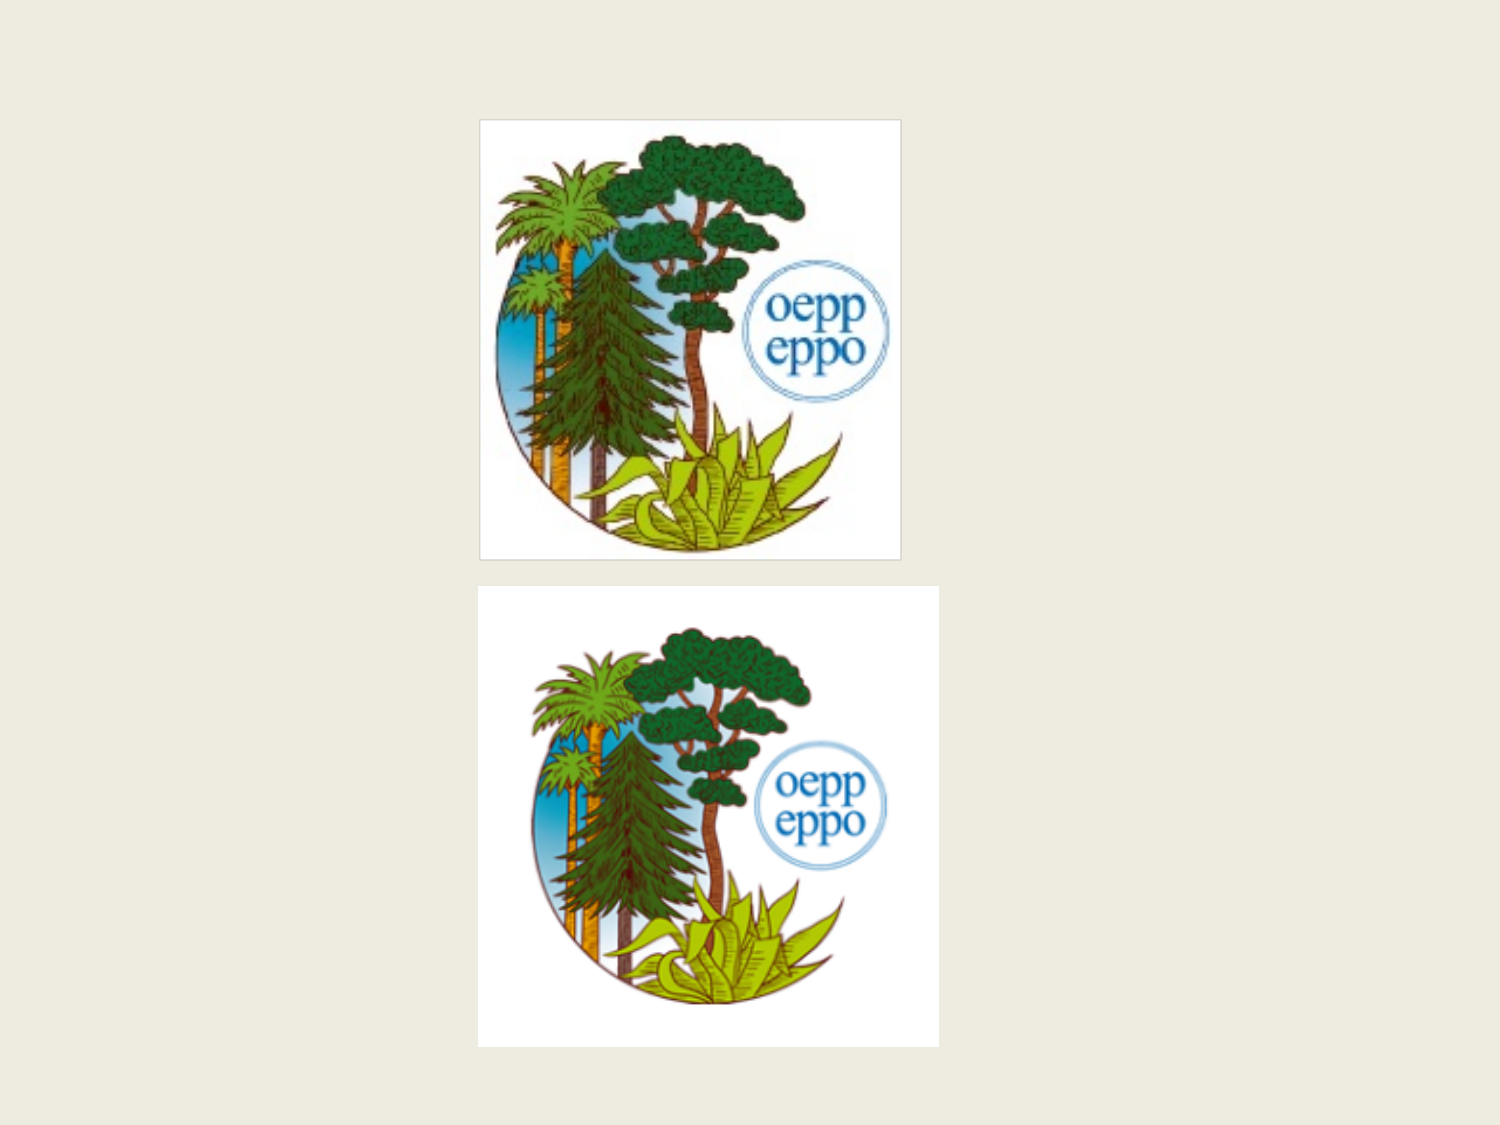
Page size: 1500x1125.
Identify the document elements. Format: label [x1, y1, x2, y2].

picture [478, 585, 940, 1048]
picture [478, 118, 904, 563]
